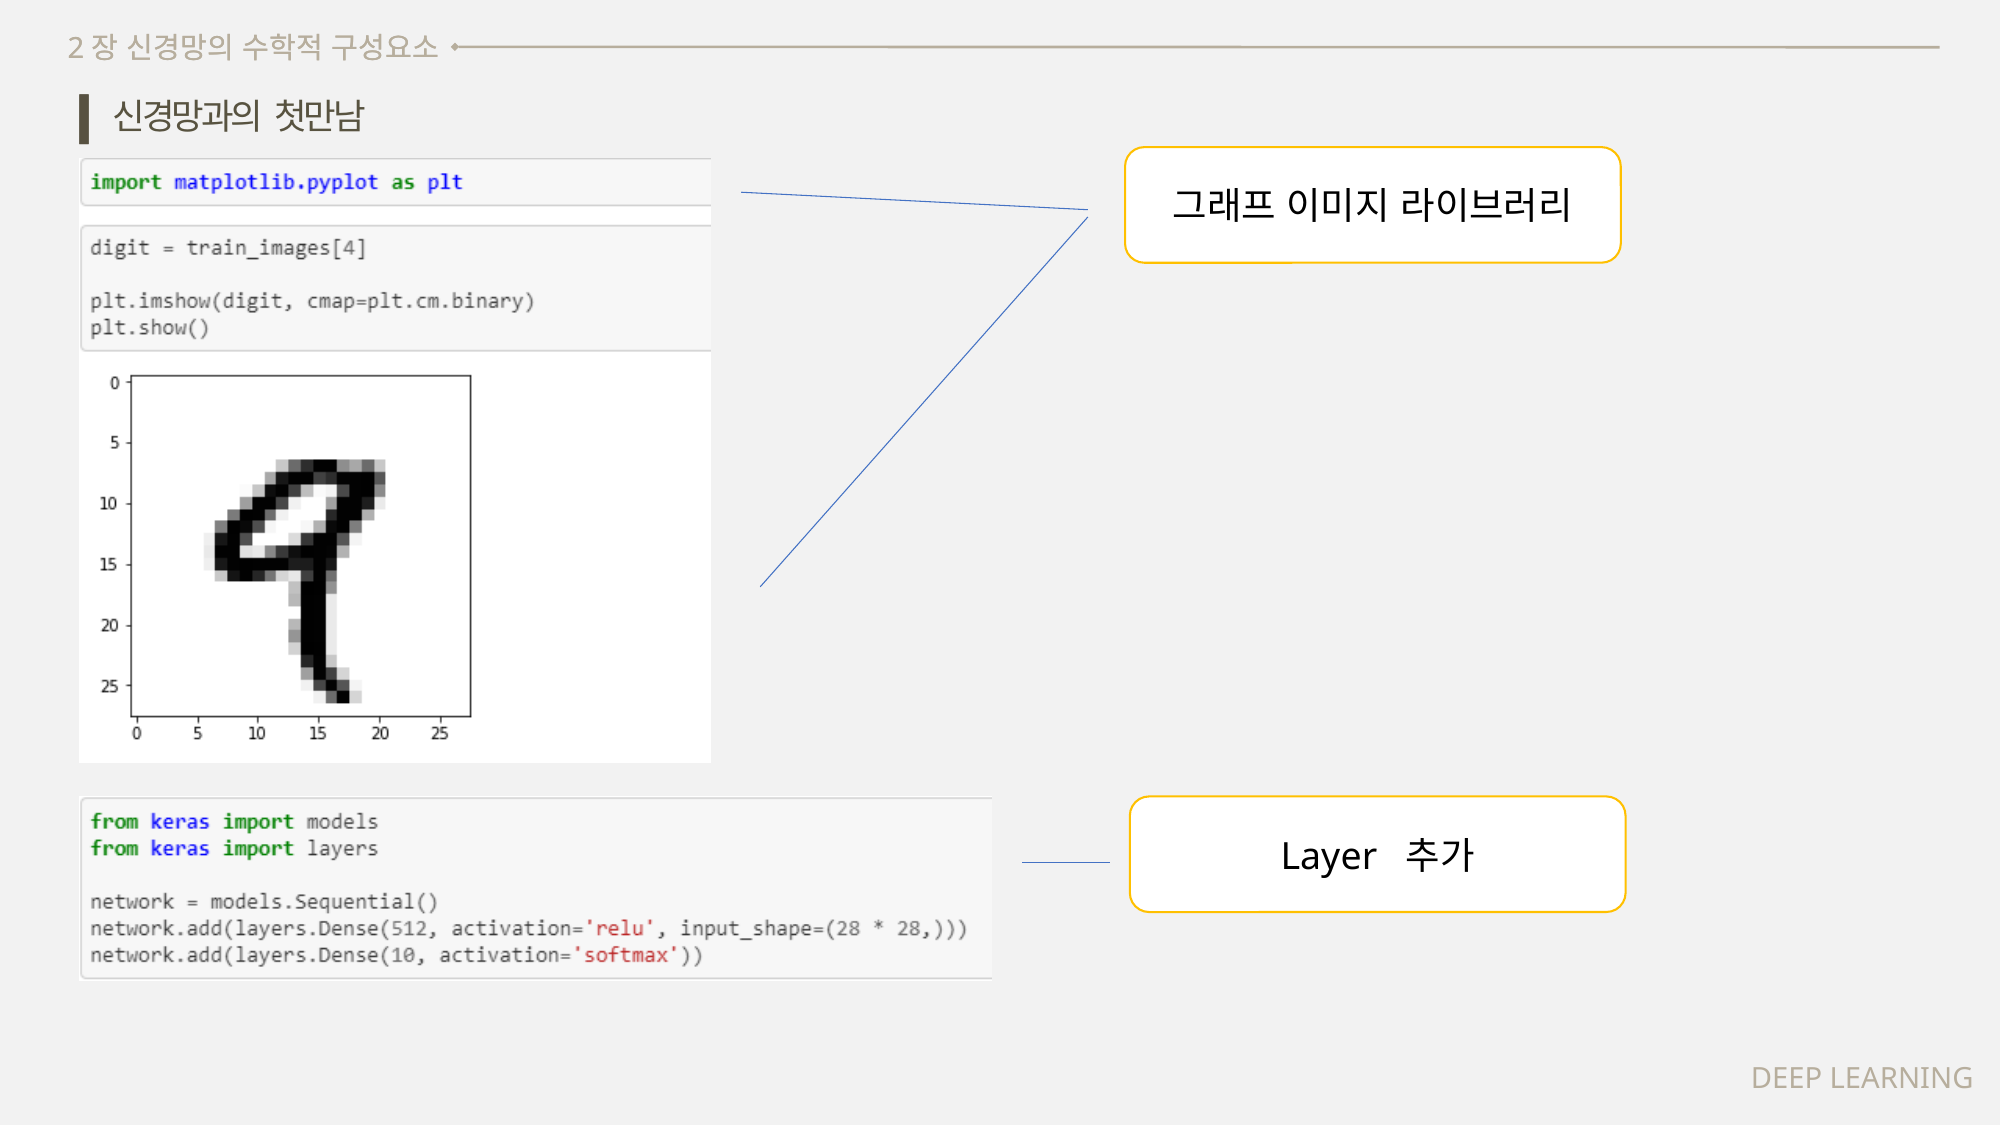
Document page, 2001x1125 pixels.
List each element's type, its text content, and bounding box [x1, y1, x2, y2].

text_box Layer 추가 [1128, 795, 1627, 914]
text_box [760, 216, 1088, 587]
text_box 2장 신경망의 수학적 구성요소 [52, 21, 455, 72]
text_box 신경망과의 첫만남 [120, 86, 382, 144]
picture [79, 796, 992, 981]
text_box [741, 192, 1088, 210]
text_box DEEP LEARNING [1735, 1052, 1989, 1103]
text_box 그래프 이미지 라이브러리 [1124, 146, 1622, 264]
picture [79, 158, 711, 763]
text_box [79, 86, 120, 148]
